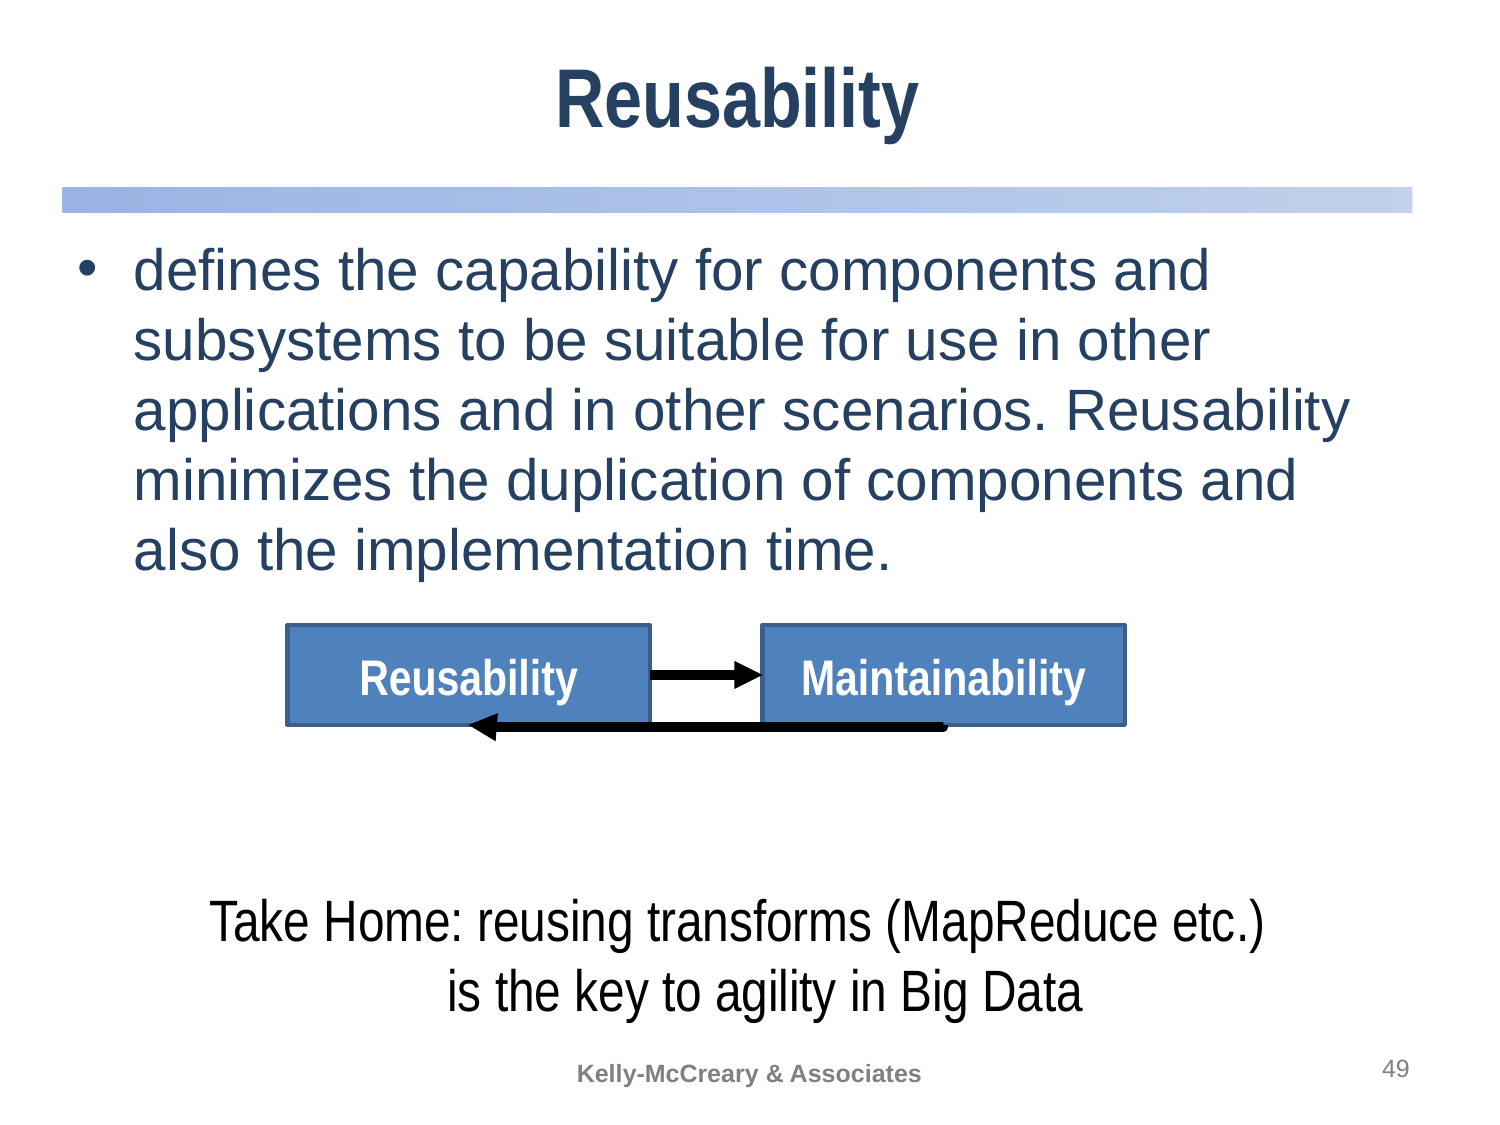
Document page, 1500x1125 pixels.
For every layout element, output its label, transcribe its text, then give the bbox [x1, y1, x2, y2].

title Reusability [62, 0, 1413, 188]
slide_number 49 [1337, 1037, 1425, 1098]
footer Kelly-McCreary & Associates [512, 1042, 988, 1103]
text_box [705, 487, 709, 963]
text_box Reusability [285, 623, 652, 727]
text_box Maintainability [760, 623, 1127, 727]
text_box Take Home: reusing transforms (MapReduce etc.) is the key to agility in Big Data [174, 875, 1300, 1031]
list defines the capability for components and subsystems to be suitable for use in other applications and in other scenarios. Reusability minimizes the duplication of components and also the implementation time. [62, 224, 1413, 1038]
